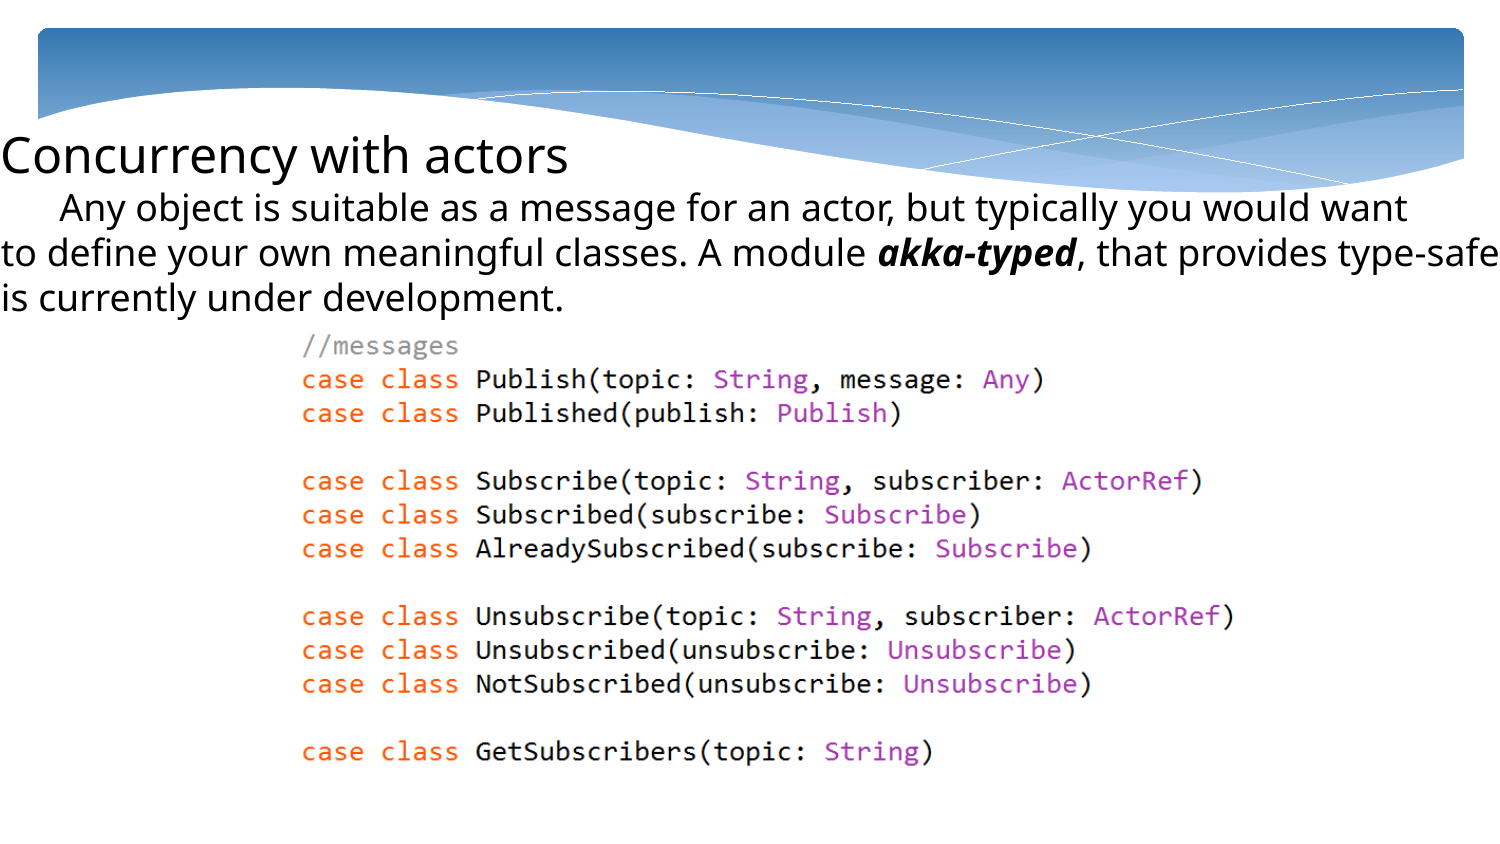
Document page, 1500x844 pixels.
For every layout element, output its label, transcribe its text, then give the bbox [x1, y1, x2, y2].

text_box Concurrency with actors Any object is suitable as a message for an actor, but typically you would want to define your own meaningful classes. A module akka-typed, that provides type-safety is currently under development. [0, 116, 1500, 327]
picture [295, 328, 1249, 771]
